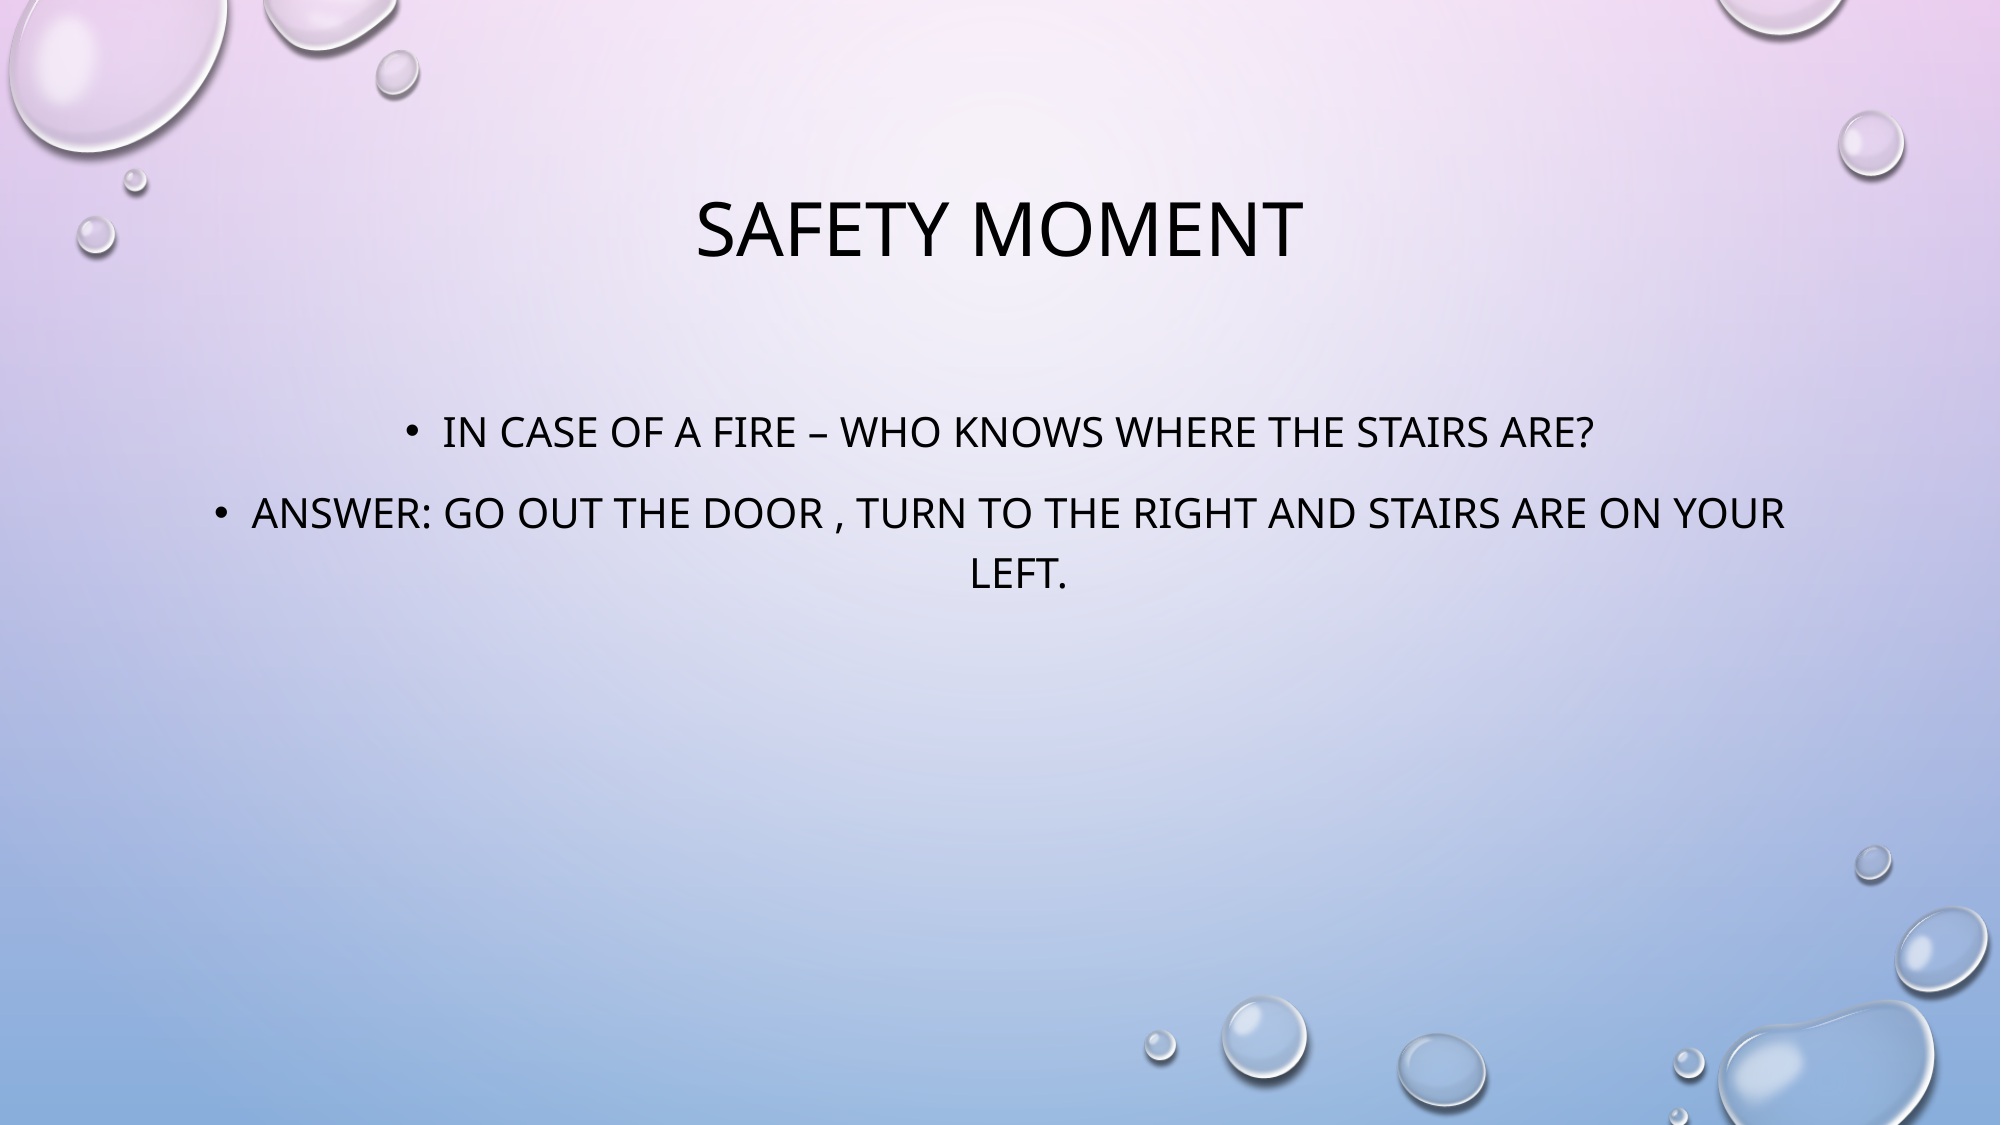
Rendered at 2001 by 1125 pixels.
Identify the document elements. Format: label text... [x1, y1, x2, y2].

title Safety Moment [149, 101, 1851, 364]
picture [0, 0, 2000, 1125]
list In Case of a Fire – Who knows where the stairs are? Answer: Go out the door , turn to the right and stairs are on your left. [149, 388, 1850, 950]
